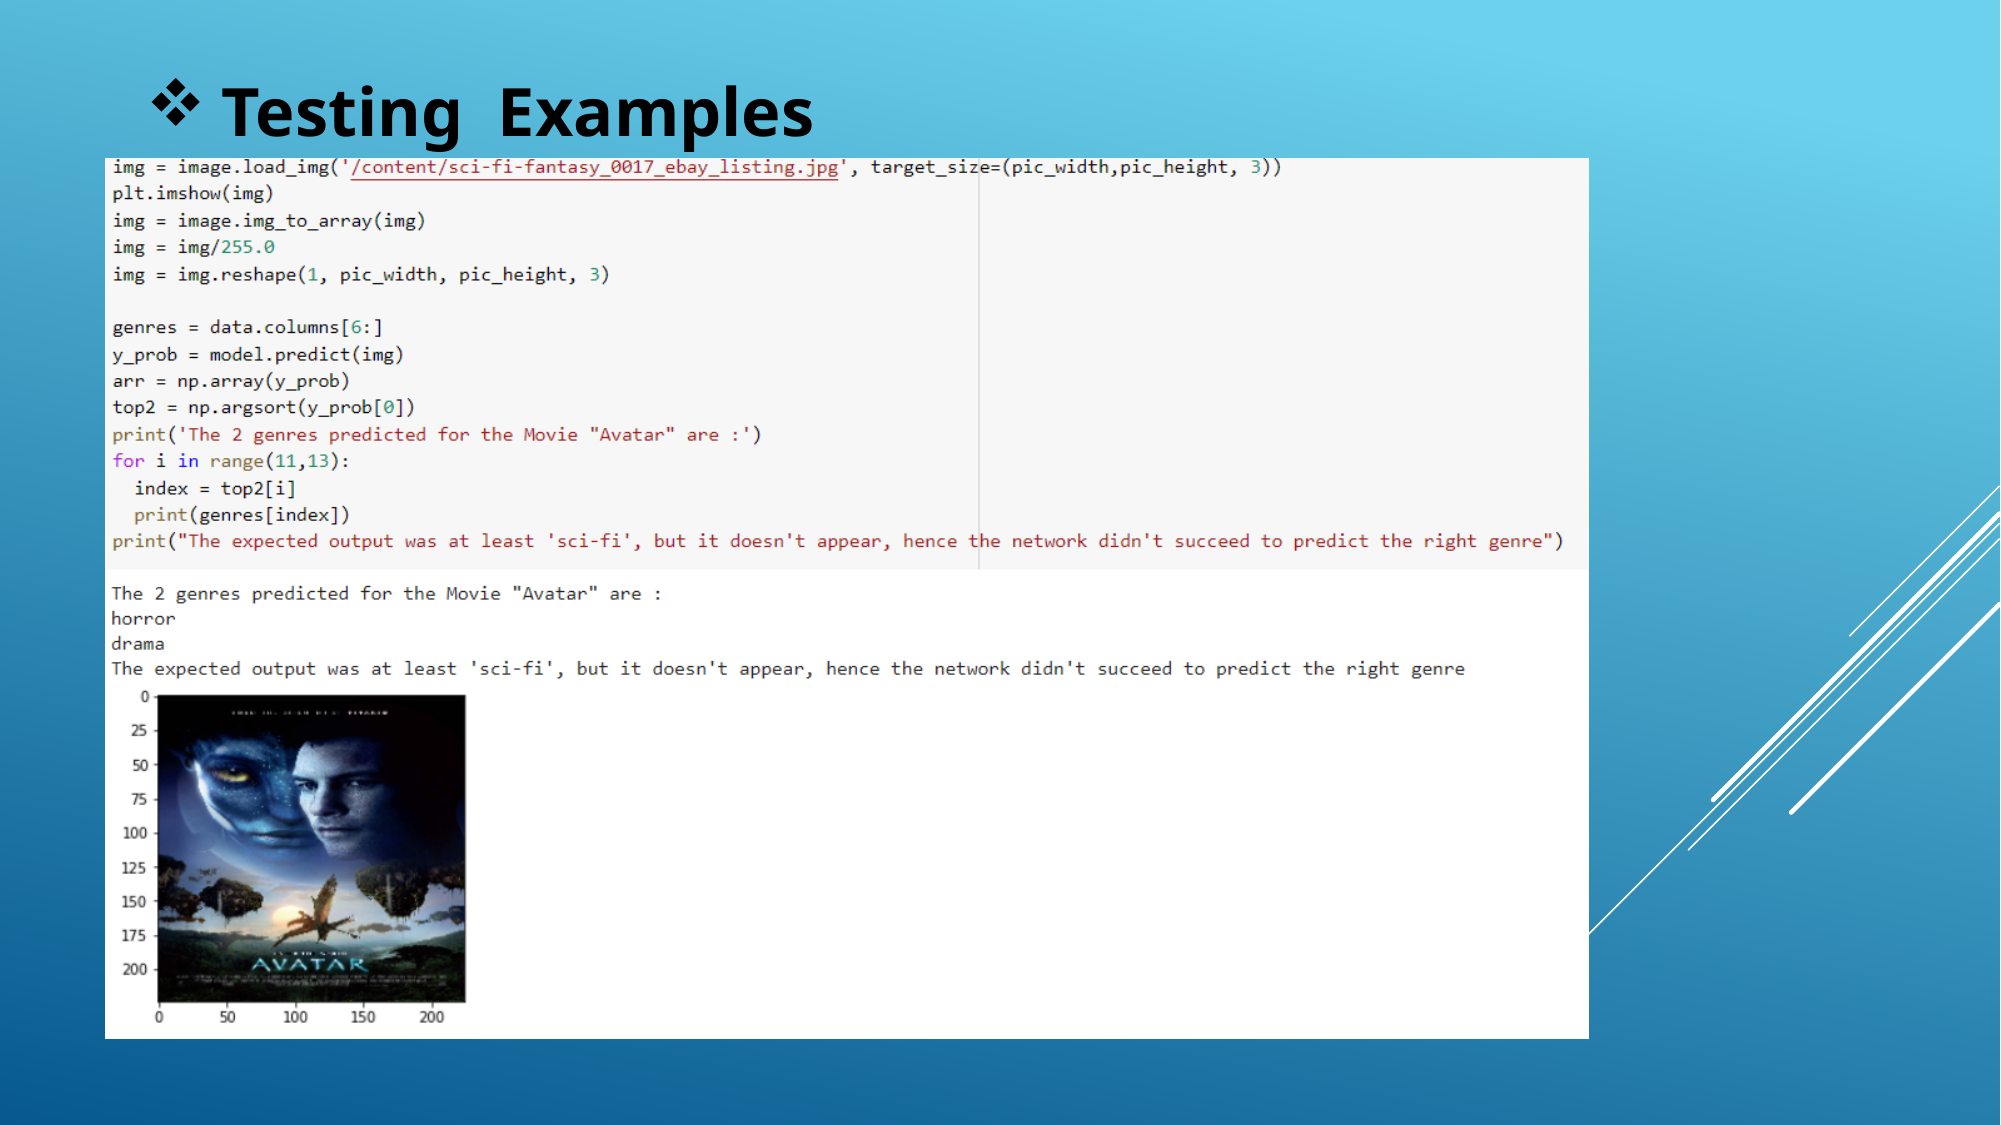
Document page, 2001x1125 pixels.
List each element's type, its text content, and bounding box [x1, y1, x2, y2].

picture [105, 158, 1589, 1040]
text_box Testing Examples [131, 62, 1935, 158]
